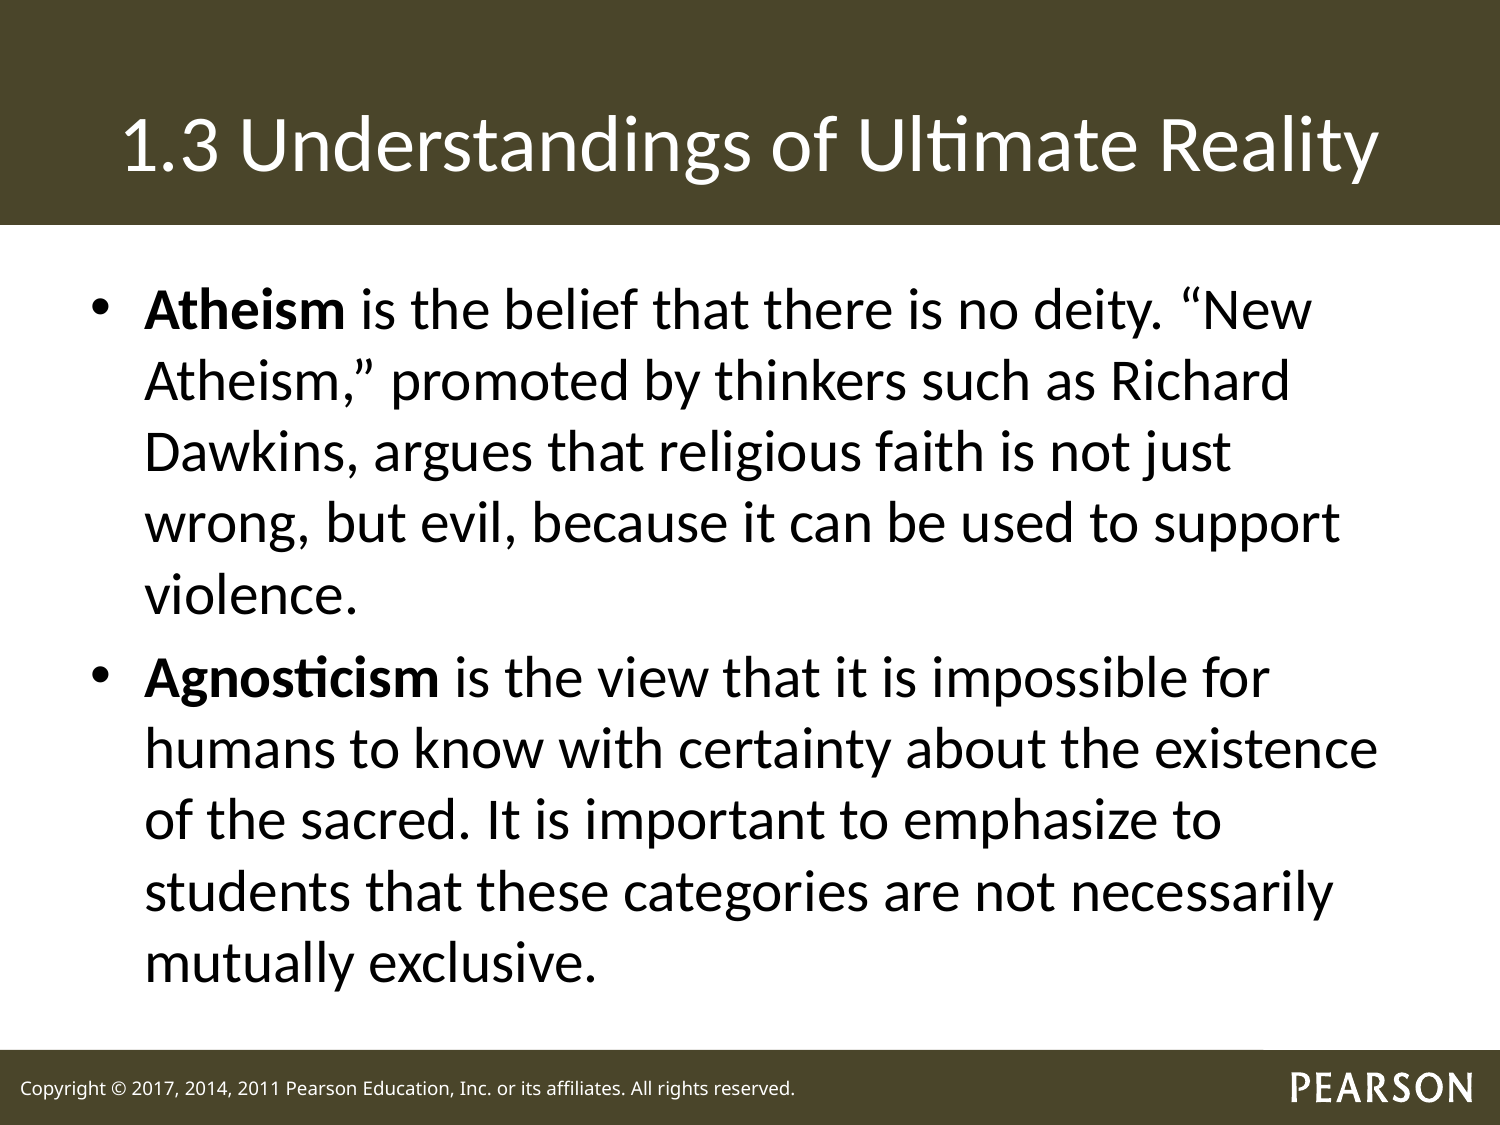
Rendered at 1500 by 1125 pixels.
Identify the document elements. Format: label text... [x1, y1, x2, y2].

list Atheism is the belief that there is no deity. “New Atheism,” promoted by thinkers such as Richard Dawkins, argues that religious faith is not just wrong, but evil, because it can be used to support violence. Agnosticism is the view that it is impossible for humans to know with certainty about the existence of the sacred. It is important to emphasize to students that these categories are not necessarily mutually exclusive. [75, 262, 1425, 1005]
title 1.3 Understandings of Ultimate Reality [75, 45, 1425, 233]
